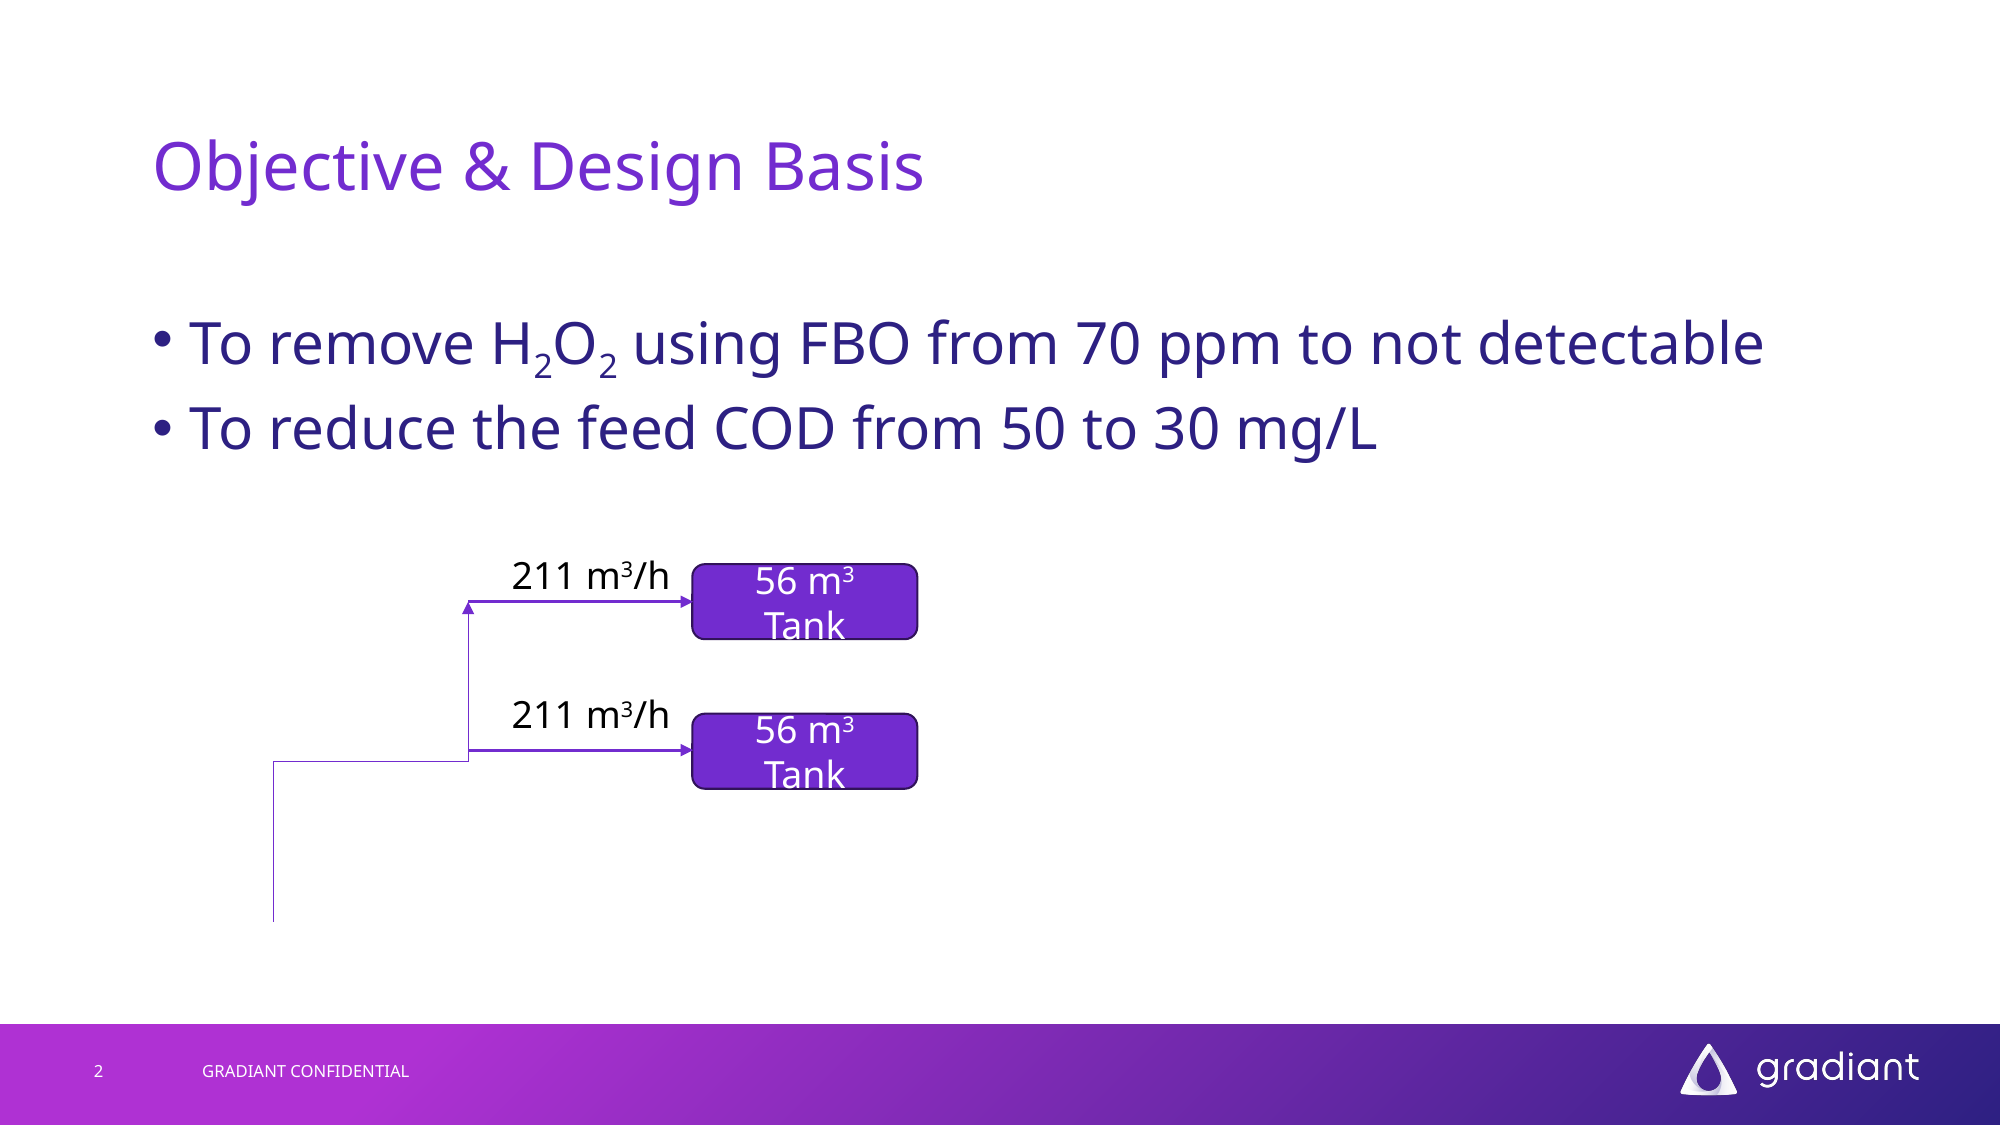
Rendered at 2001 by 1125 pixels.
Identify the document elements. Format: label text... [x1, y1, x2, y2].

text_box 211 m3/h [496, 544, 686, 601]
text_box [210, 664, 531, 859]
text_box 56 m3 Tank [691, 712, 919, 790]
list To remove H2O2 using FBO from 70 ppm to not detectable To reduce the feed COD from 50 to 30 mg/L [137, 299, 1863, 1014]
title Objective & Design Basis [137, 59, 1863, 278]
slide_number 2 [78, 1042, 187, 1103]
picture [1680, 1043, 1919, 1096]
text_box 211 m3/h [531, 683, 686, 744]
text_box 56 m3 Tank [691, 563, 919, 641]
footer GRADIANT CONFIDENTIAL [187, 1042, 862, 1103]
